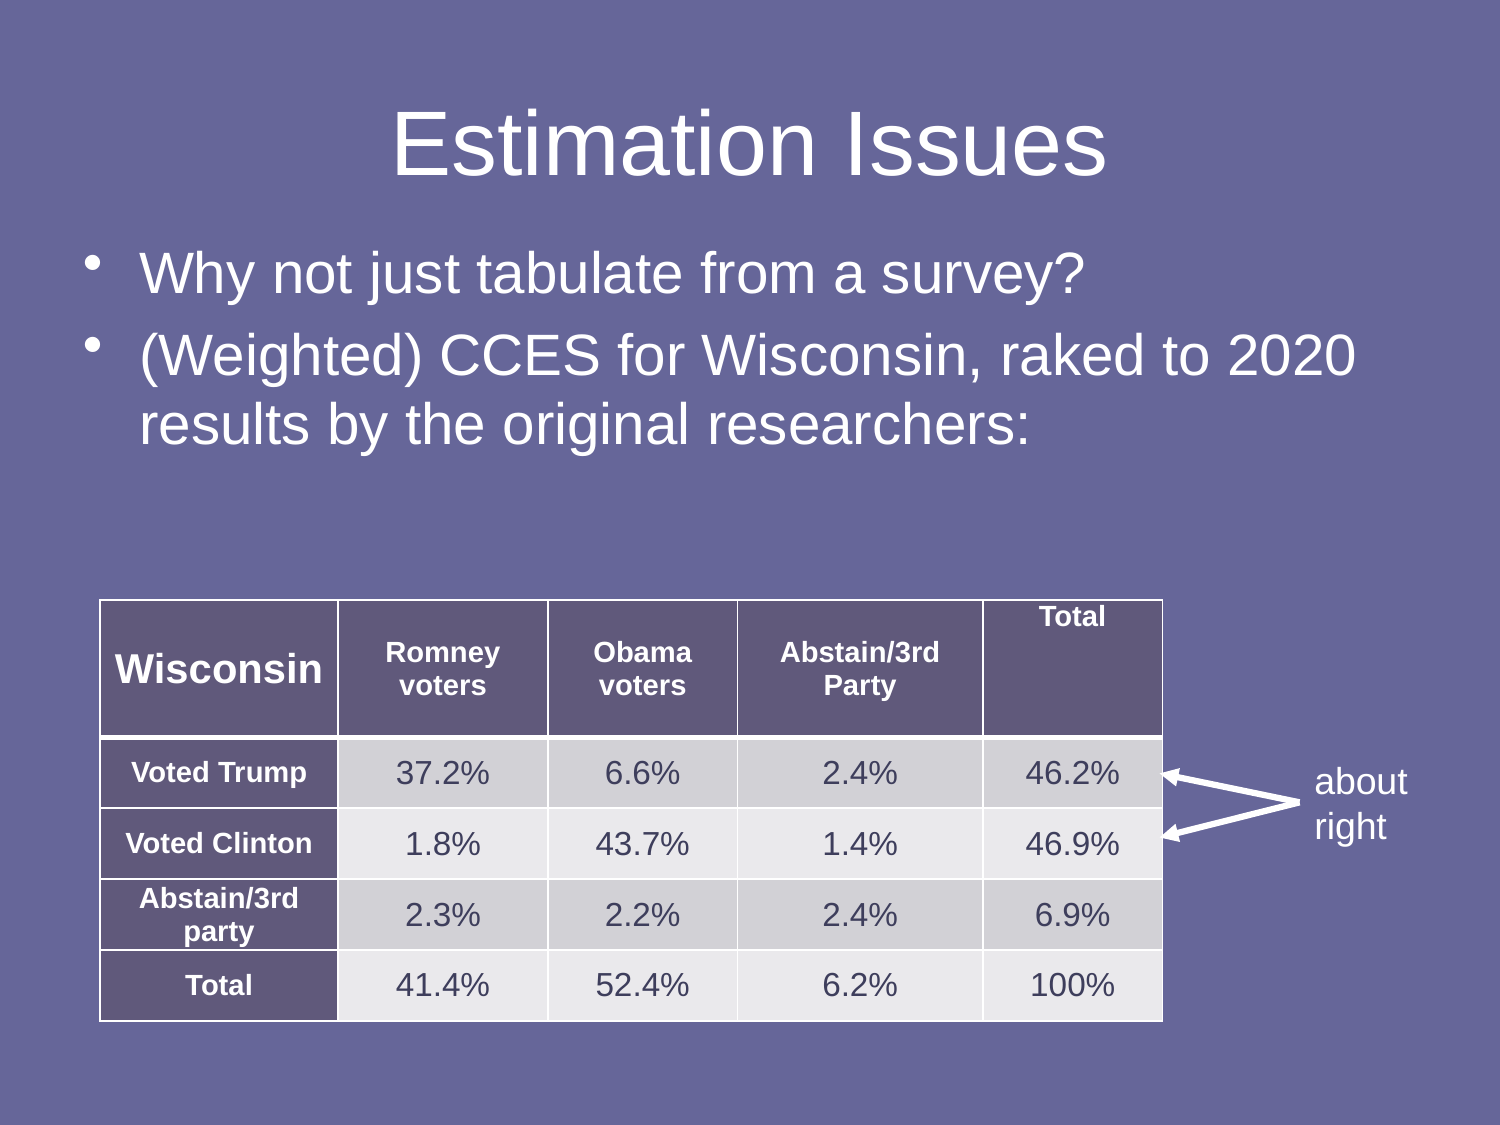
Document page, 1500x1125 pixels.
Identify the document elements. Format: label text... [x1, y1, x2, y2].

table_header Romney voters [339, 601, 547, 735]
table_cell 100% [984, 951, 1162, 1020]
table_cell Voted Clinton [101, 809, 337, 878]
table_cell 2.4% [738, 880, 982, 949]
text_box about right [1299, 749, 1423, 855]
table_cell 6.6% [549, 740, 737, 807]
table_cell 46.2% [984, 740, 1162, 807]
table_header Wisconsin [101, 601, 337, 735]
table_cell 1.8% [339, 809, 547, 878]
table_cell 6.2% [738, 951, 982, 1020]
table_cell 46.9% [984, 809, 1162, 878]
table_header Abstain/3rd Party [738, 601, 982, 735]
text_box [1159, 773, 1299, 802]
table_cell 6.9% [984, 880, 1162, 949]
title Estimation Issues [75, 45, 1425, 233]
table_cell 41.4% [339, 951, 547, 1020]
table_cell 43.7% [549, 809, 737, 878]
table_cell 37.2% [339, 740, 547, 807]
table_cell 2.4% [738, 740, 982, 807]
table_header Total [984, 601, 1162, 735]
table_header Obama voters [549, 601, 737, 735]
table_cell 2.2% [549, 880, 737, 949]
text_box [1159, 802, 1299, 838]
table_cell Total [101, 951, 337, 1020]
table_cell 2.3% [339, 880, 547, 949]
table_cell Abstain/3rd party [101, 880, 337, 949]
list Why not just tabulate from a survey? (Weighted) CCES for Wisconsin, raked to 2020 results by the original researchers: [67, 227, 1418, 1078]
table_cell Voted Trump [101, 740, 337, 807]
table_cell 52.4% [549, 951, 737, 1020]
table_cell 1.4% [738, 809, 982, 878]
